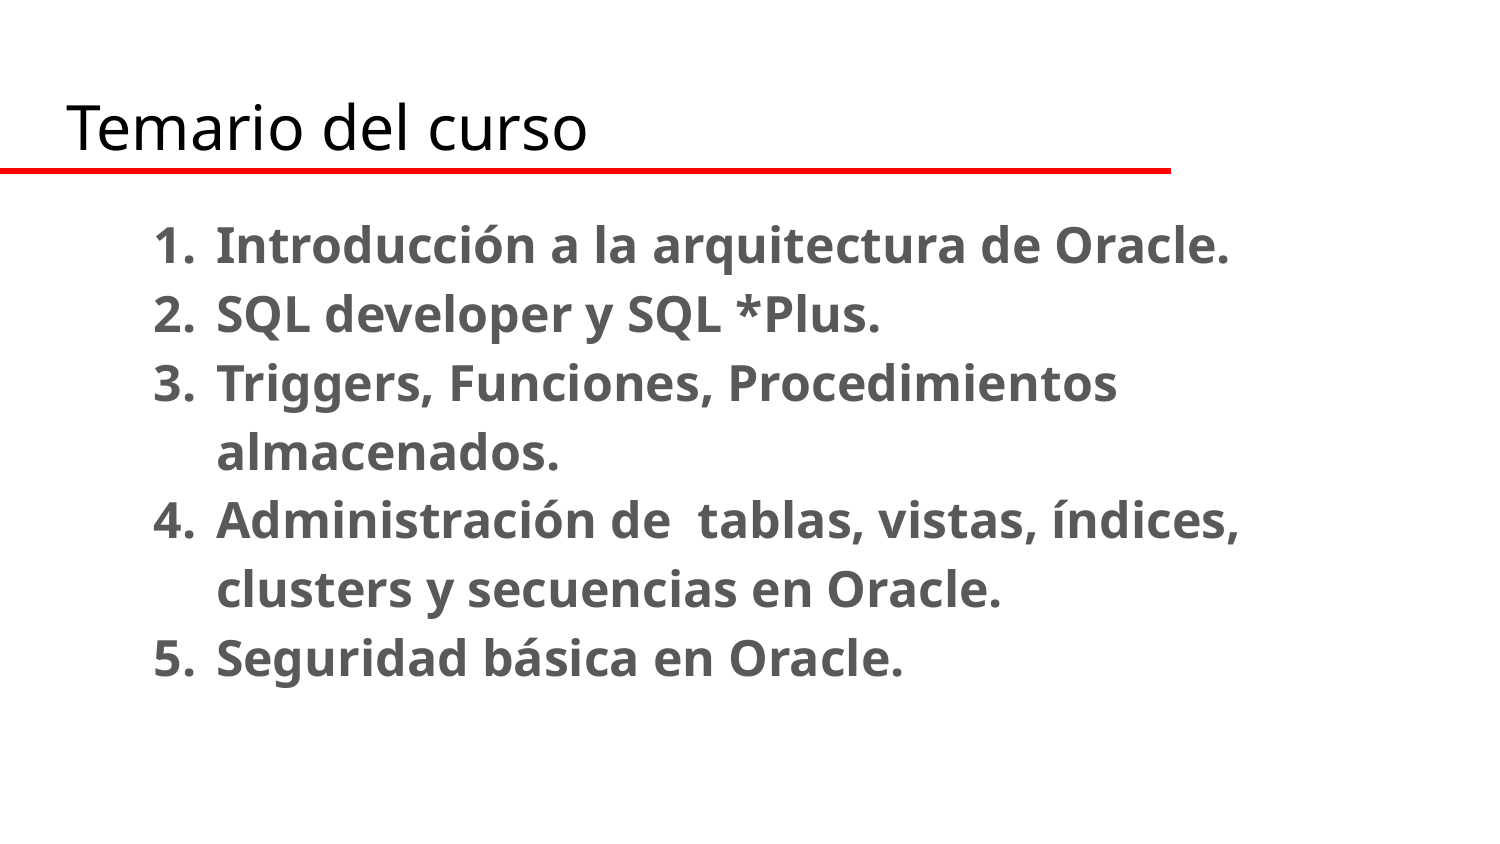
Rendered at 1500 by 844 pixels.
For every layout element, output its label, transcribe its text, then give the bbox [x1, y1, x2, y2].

list Introducción a la arquitectura de Oracle. SQL developer y SQL *Plus. Triggers, Funciones, Procedimientos almacenados. Administración de tablas, vistas, índices, clusters y secuencias en Oracle. Seguridad básica en Oracle. [51, 189, 1449, 750]
title Temario del curso [51, 72, 1449, 167]
